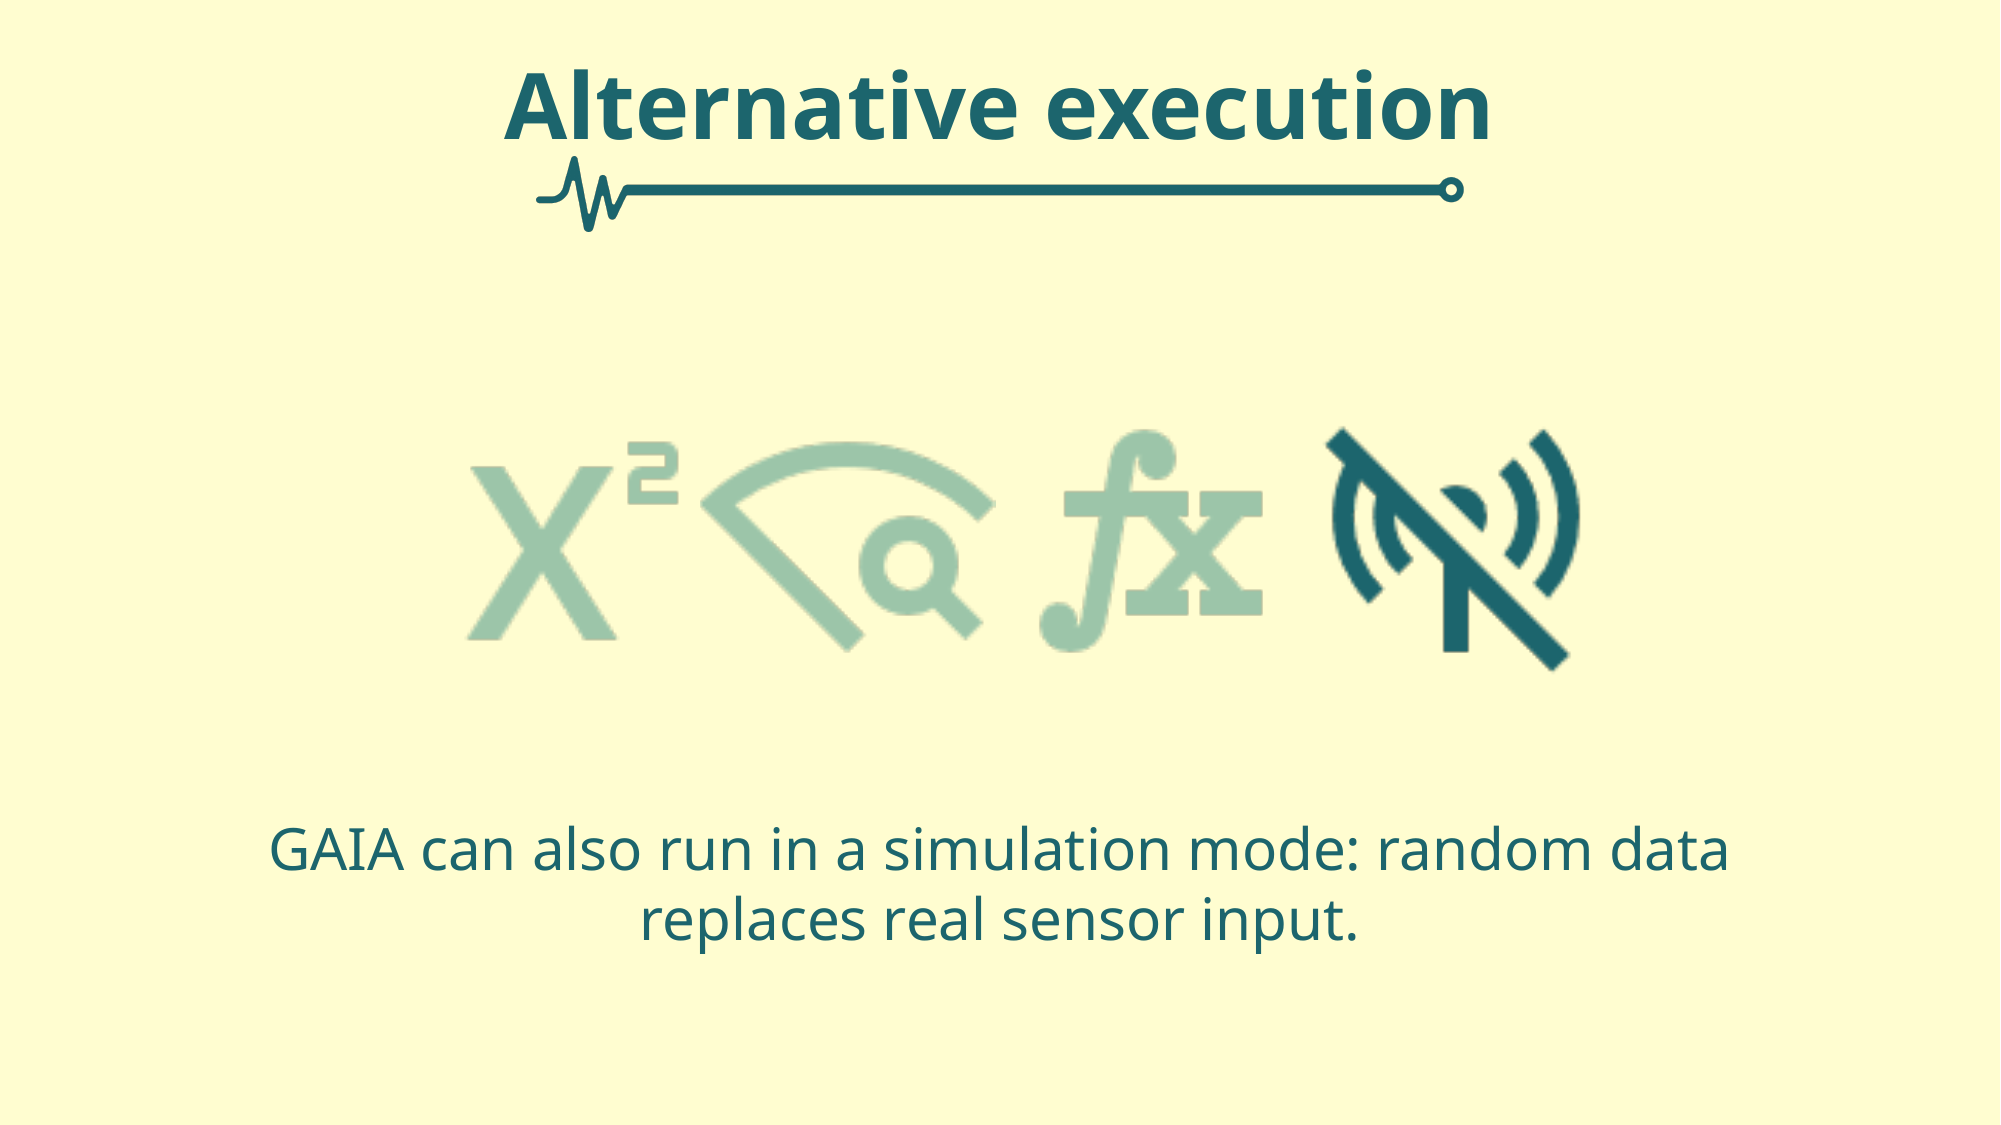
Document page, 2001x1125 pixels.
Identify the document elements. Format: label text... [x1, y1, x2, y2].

text_box Alternative execution [188, 40, 1812, 166]
text_box GAIA can also run in a simulation mode: random data replaces real sensor input. [157, 689, 1843, 1075]
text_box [395, 394, 1605, 691]
picture [535, 155, 1465, 233]
